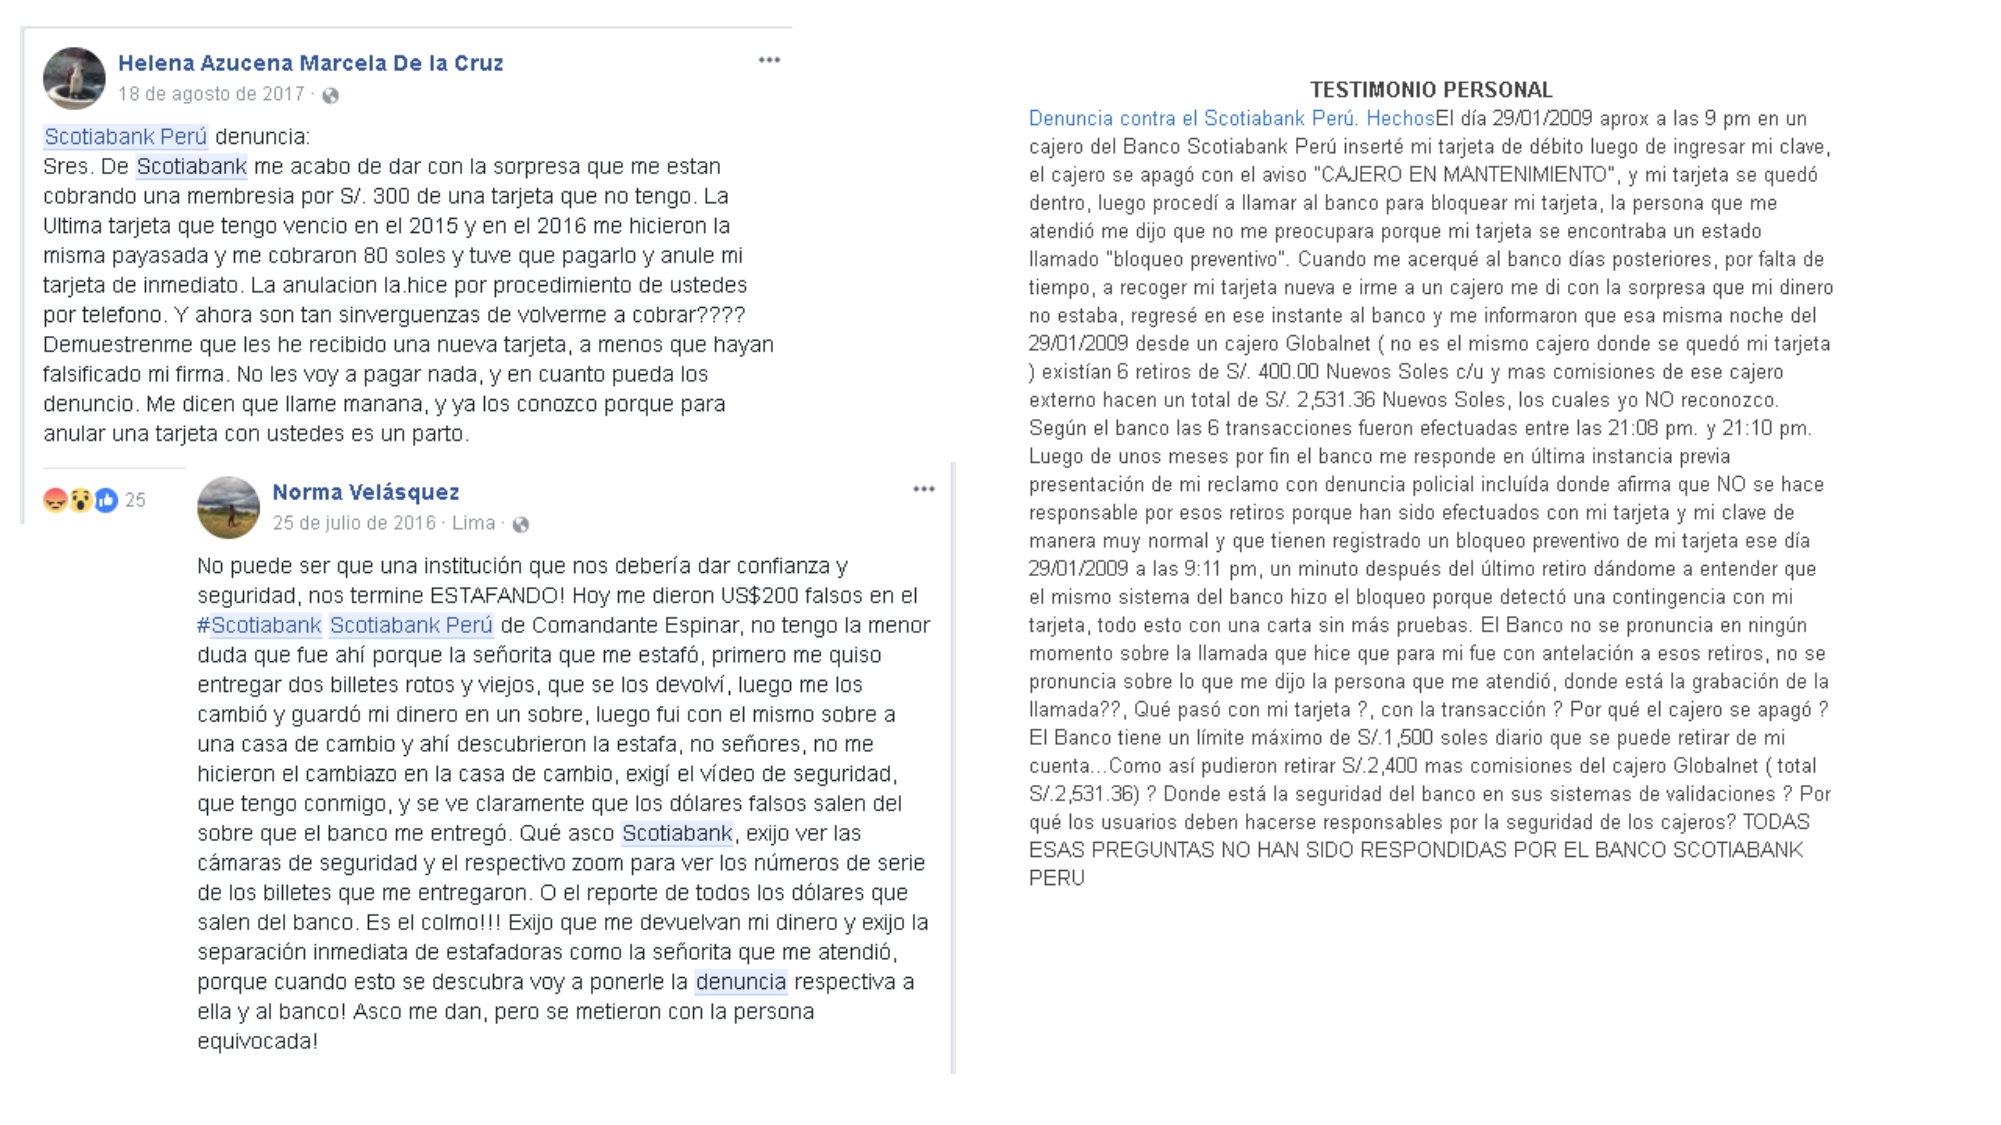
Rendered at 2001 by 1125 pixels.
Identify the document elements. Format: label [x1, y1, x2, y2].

picture [20, 26, 956, 1074]
picture [999, 51, 1874, 907]
